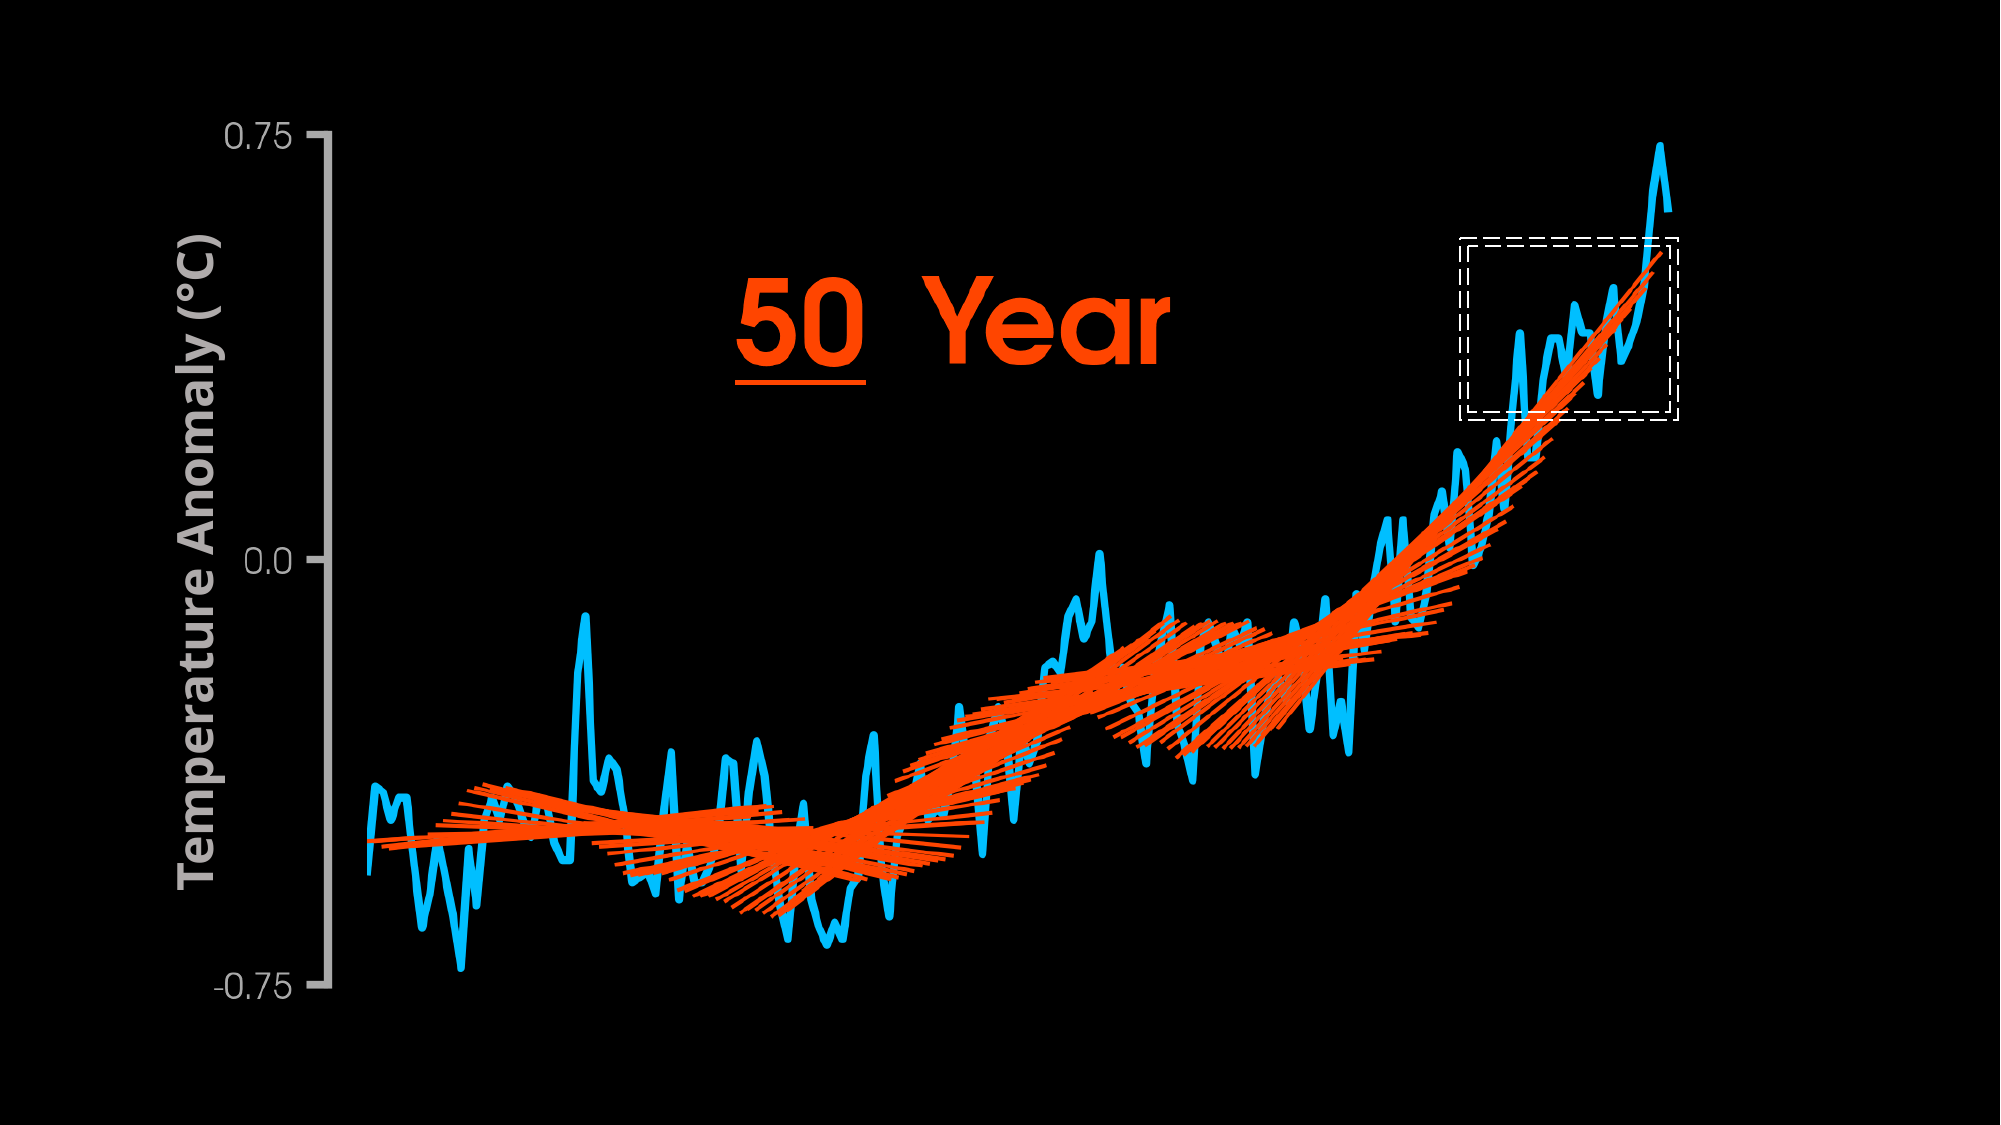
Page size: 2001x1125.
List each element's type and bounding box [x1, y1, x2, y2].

picture [156, 0, 1844, 1125]
